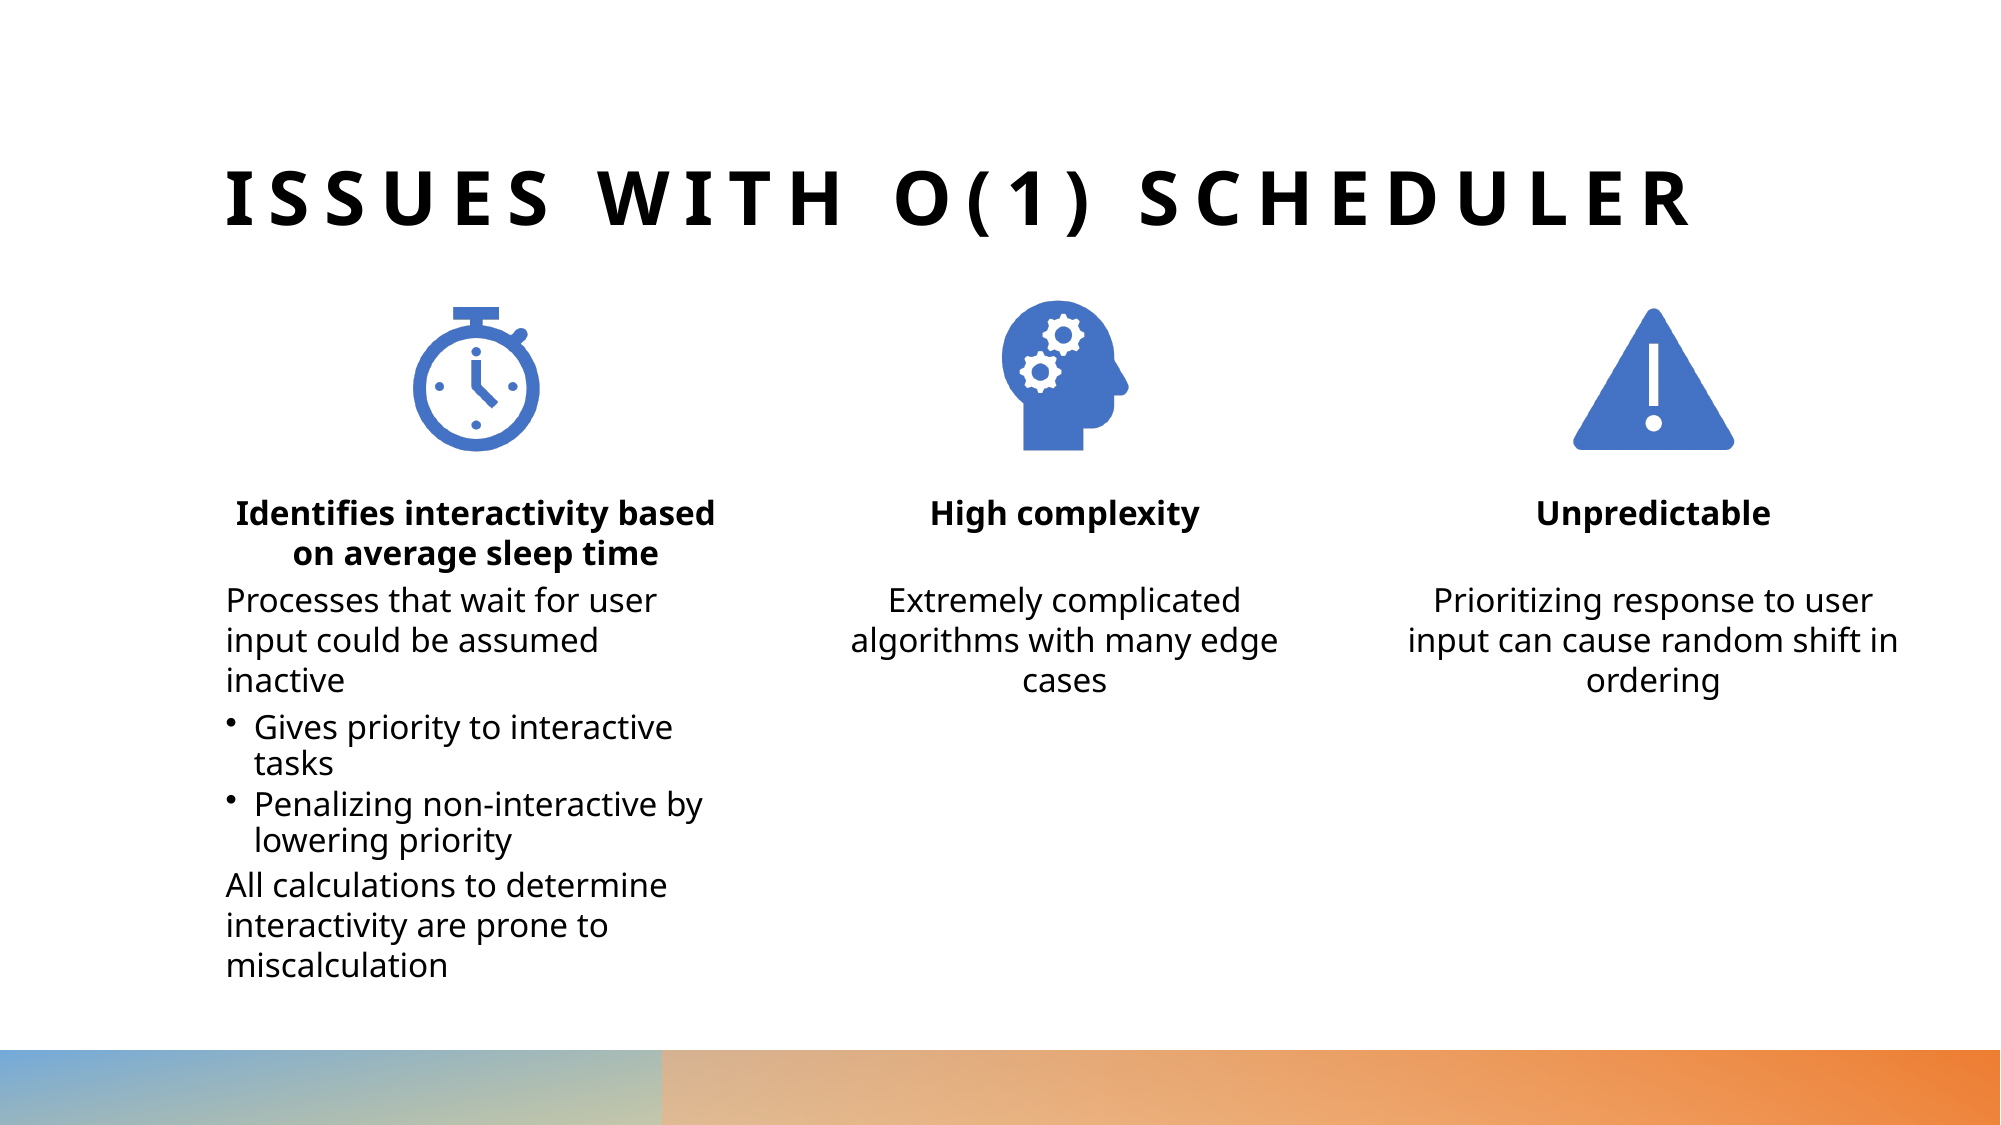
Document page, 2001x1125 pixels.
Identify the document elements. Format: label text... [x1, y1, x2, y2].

title Issues with O(1) Scheduler [225, 37, 1905, 241]
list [224, 262, 1905, 912]
